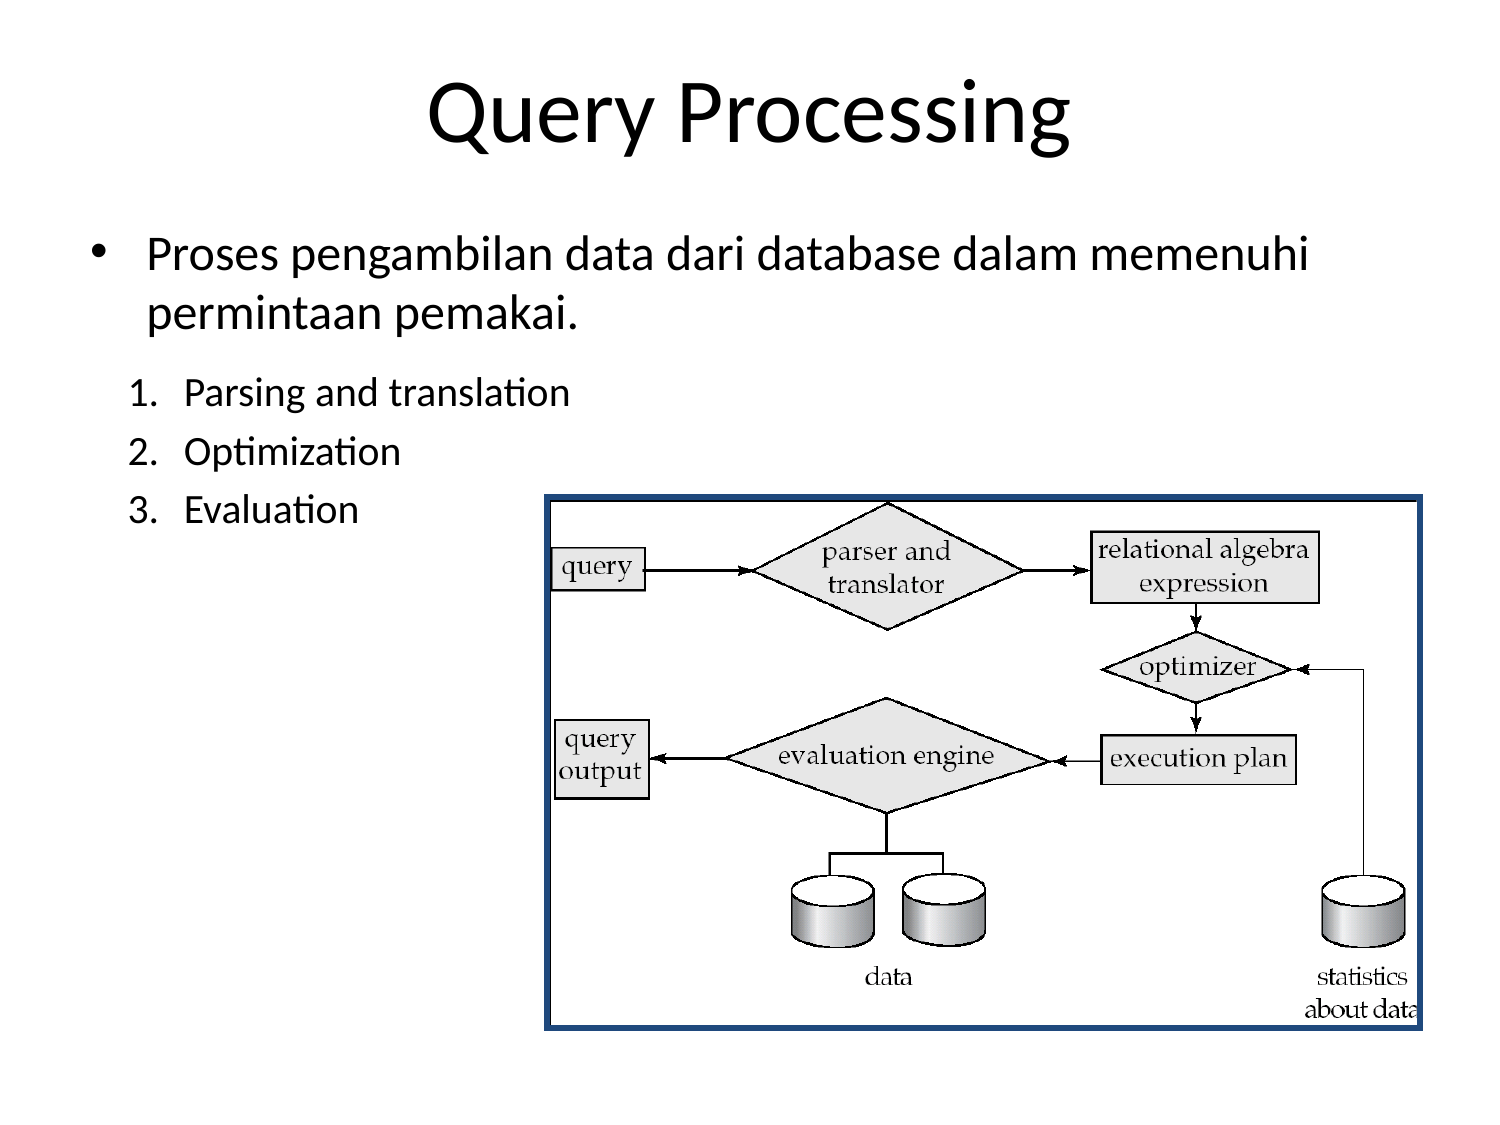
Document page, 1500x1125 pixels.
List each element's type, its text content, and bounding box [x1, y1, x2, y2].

list Proses pengambilan data dari database dalam memenuhi permintaan pemakai. [75, 212, 1425, 438]
title Query Processing [75, 12, 1425, 200]
picture [549, 499, 1417, 1026]
text_box 1. Parsing and translation 2. Optimization 3. Evaluation [112, 357, 1325, 925]
